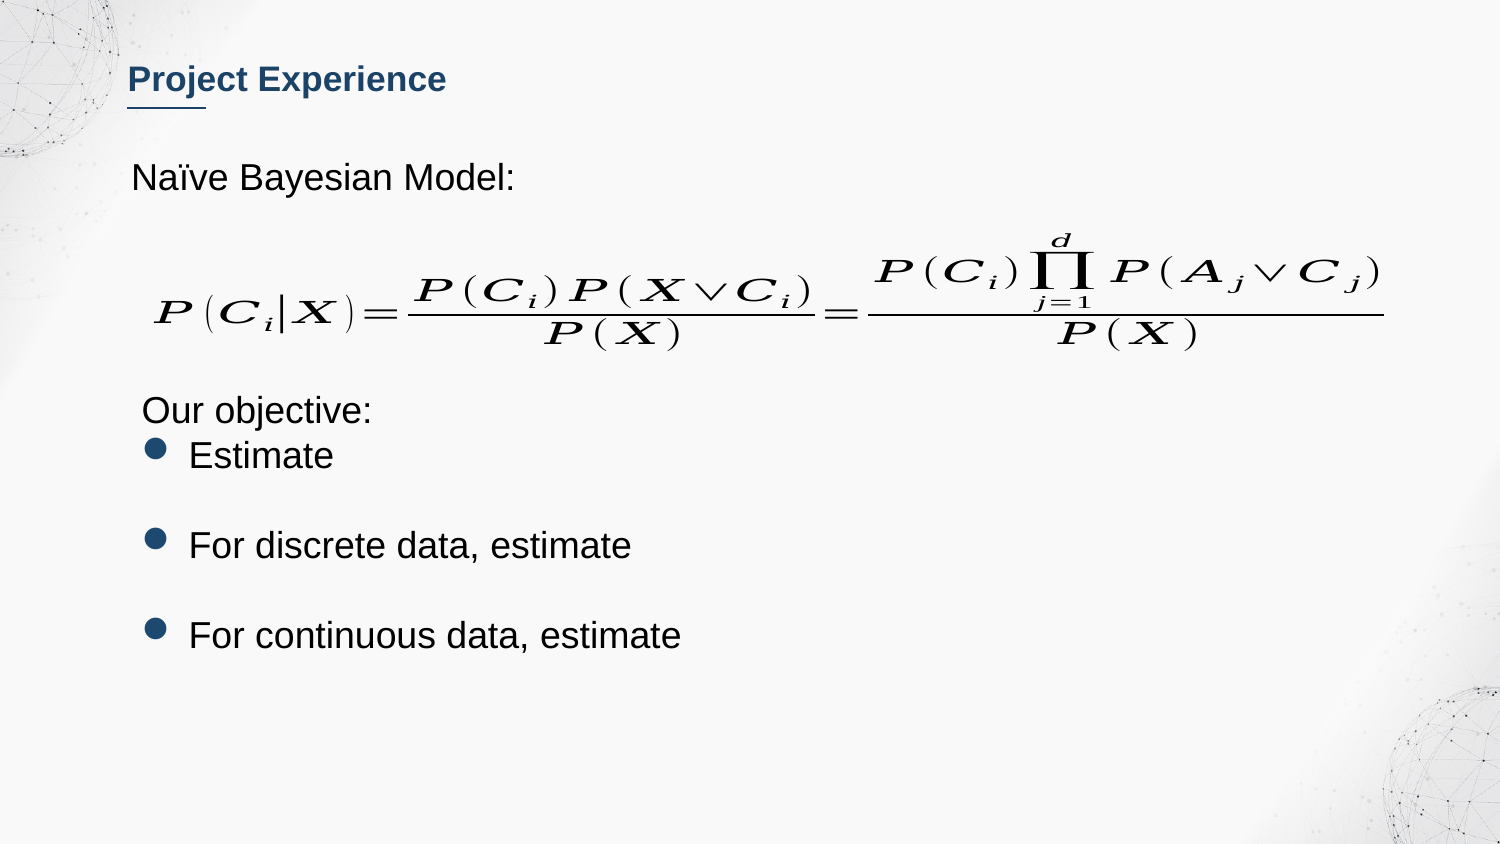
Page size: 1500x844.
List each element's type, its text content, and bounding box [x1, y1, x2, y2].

text_box Project Experience [116, 50, 488, 105]
picture [0, 0, 1500, 844]
text_box Naïve Bayesian Model: [116, 145, 1352, 206]
